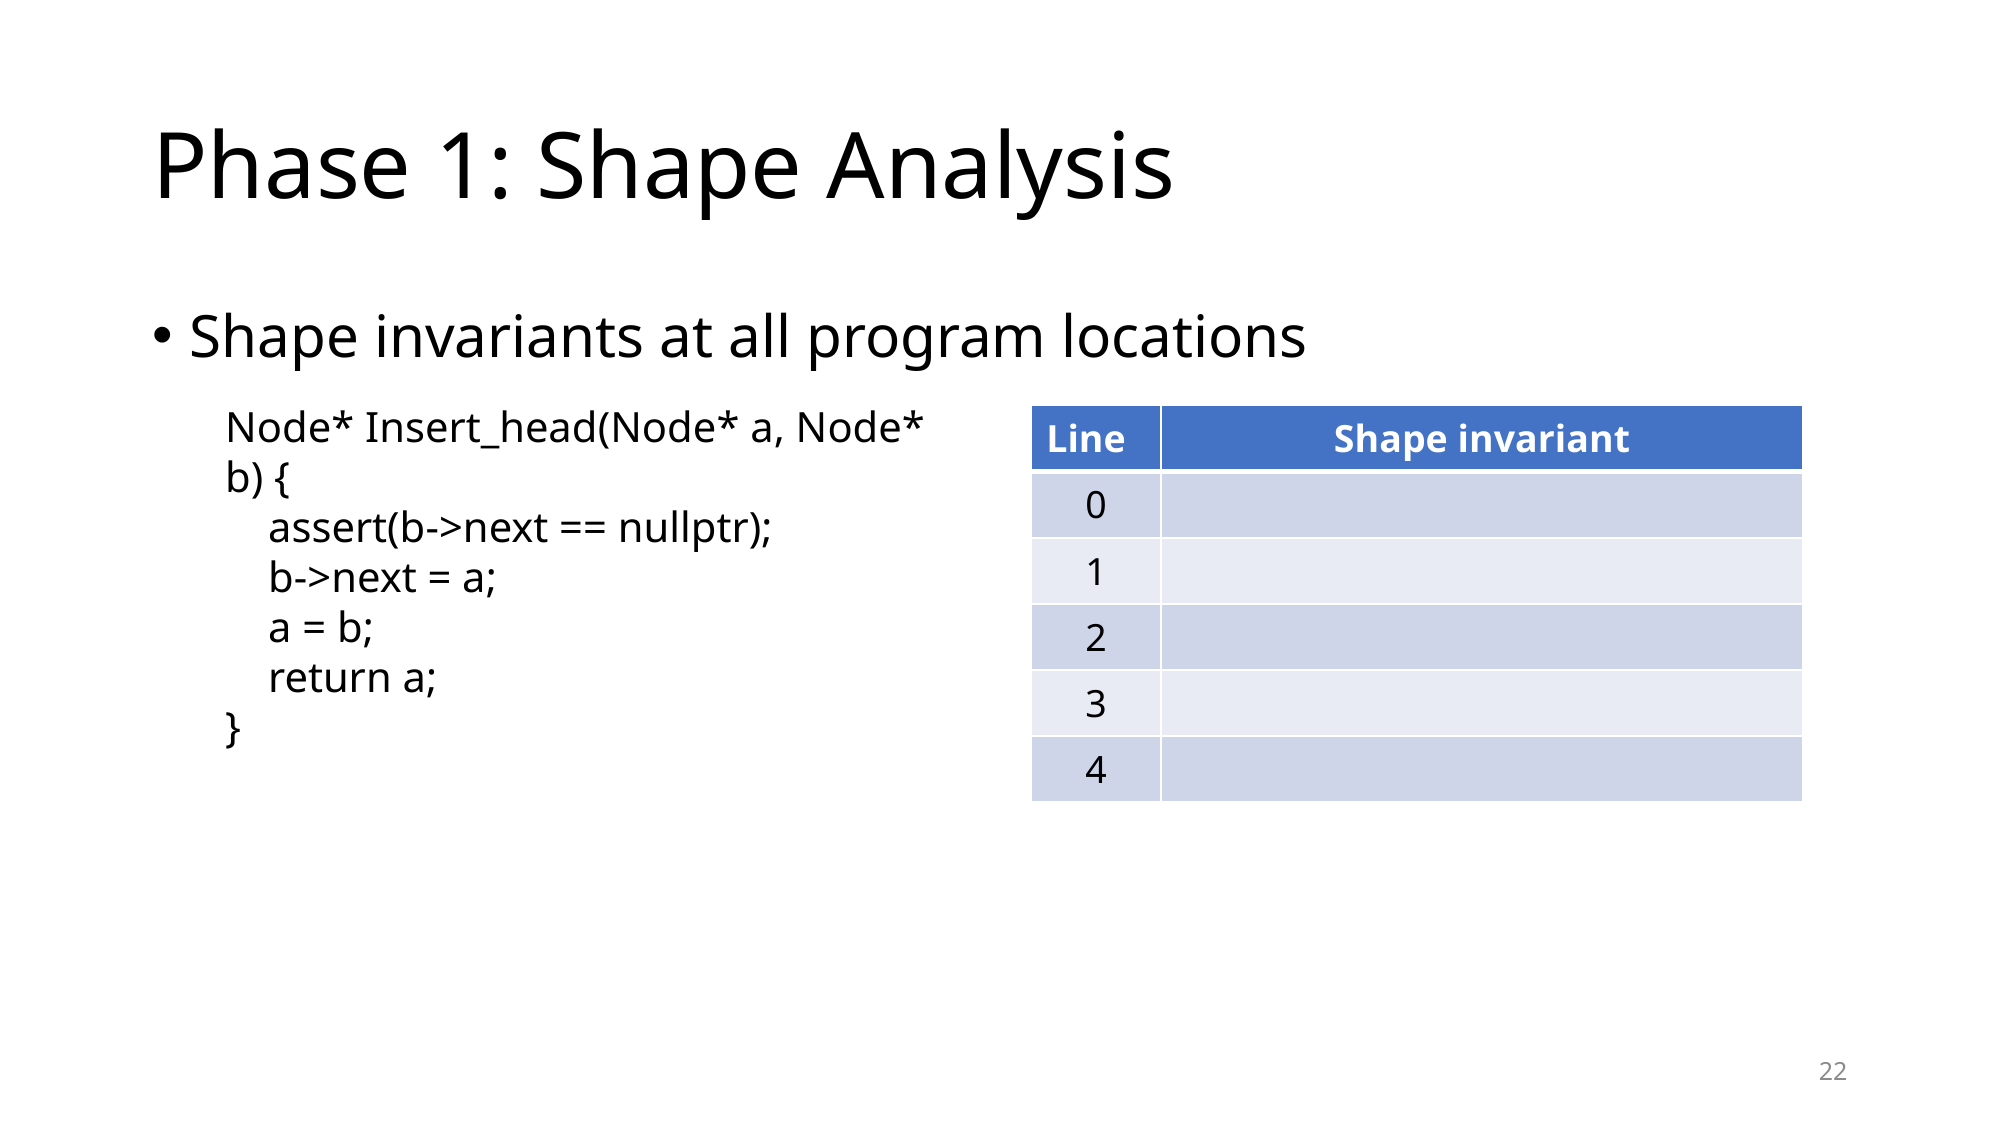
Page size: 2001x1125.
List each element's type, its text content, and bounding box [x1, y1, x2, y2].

list Shape invariants at all program locations [137, 299, 1863, 1014]
slide_number 22 [1412, 1042, 1863, 1103]
title Phase 1: Shape Analysis [137, 59, 1863, 278]
text_box Node* Insert_head(Node* a, Node* b) { assert(b->next == nullptr); b->next = a; a = b; return a; } [210, 343, 973, 759]
